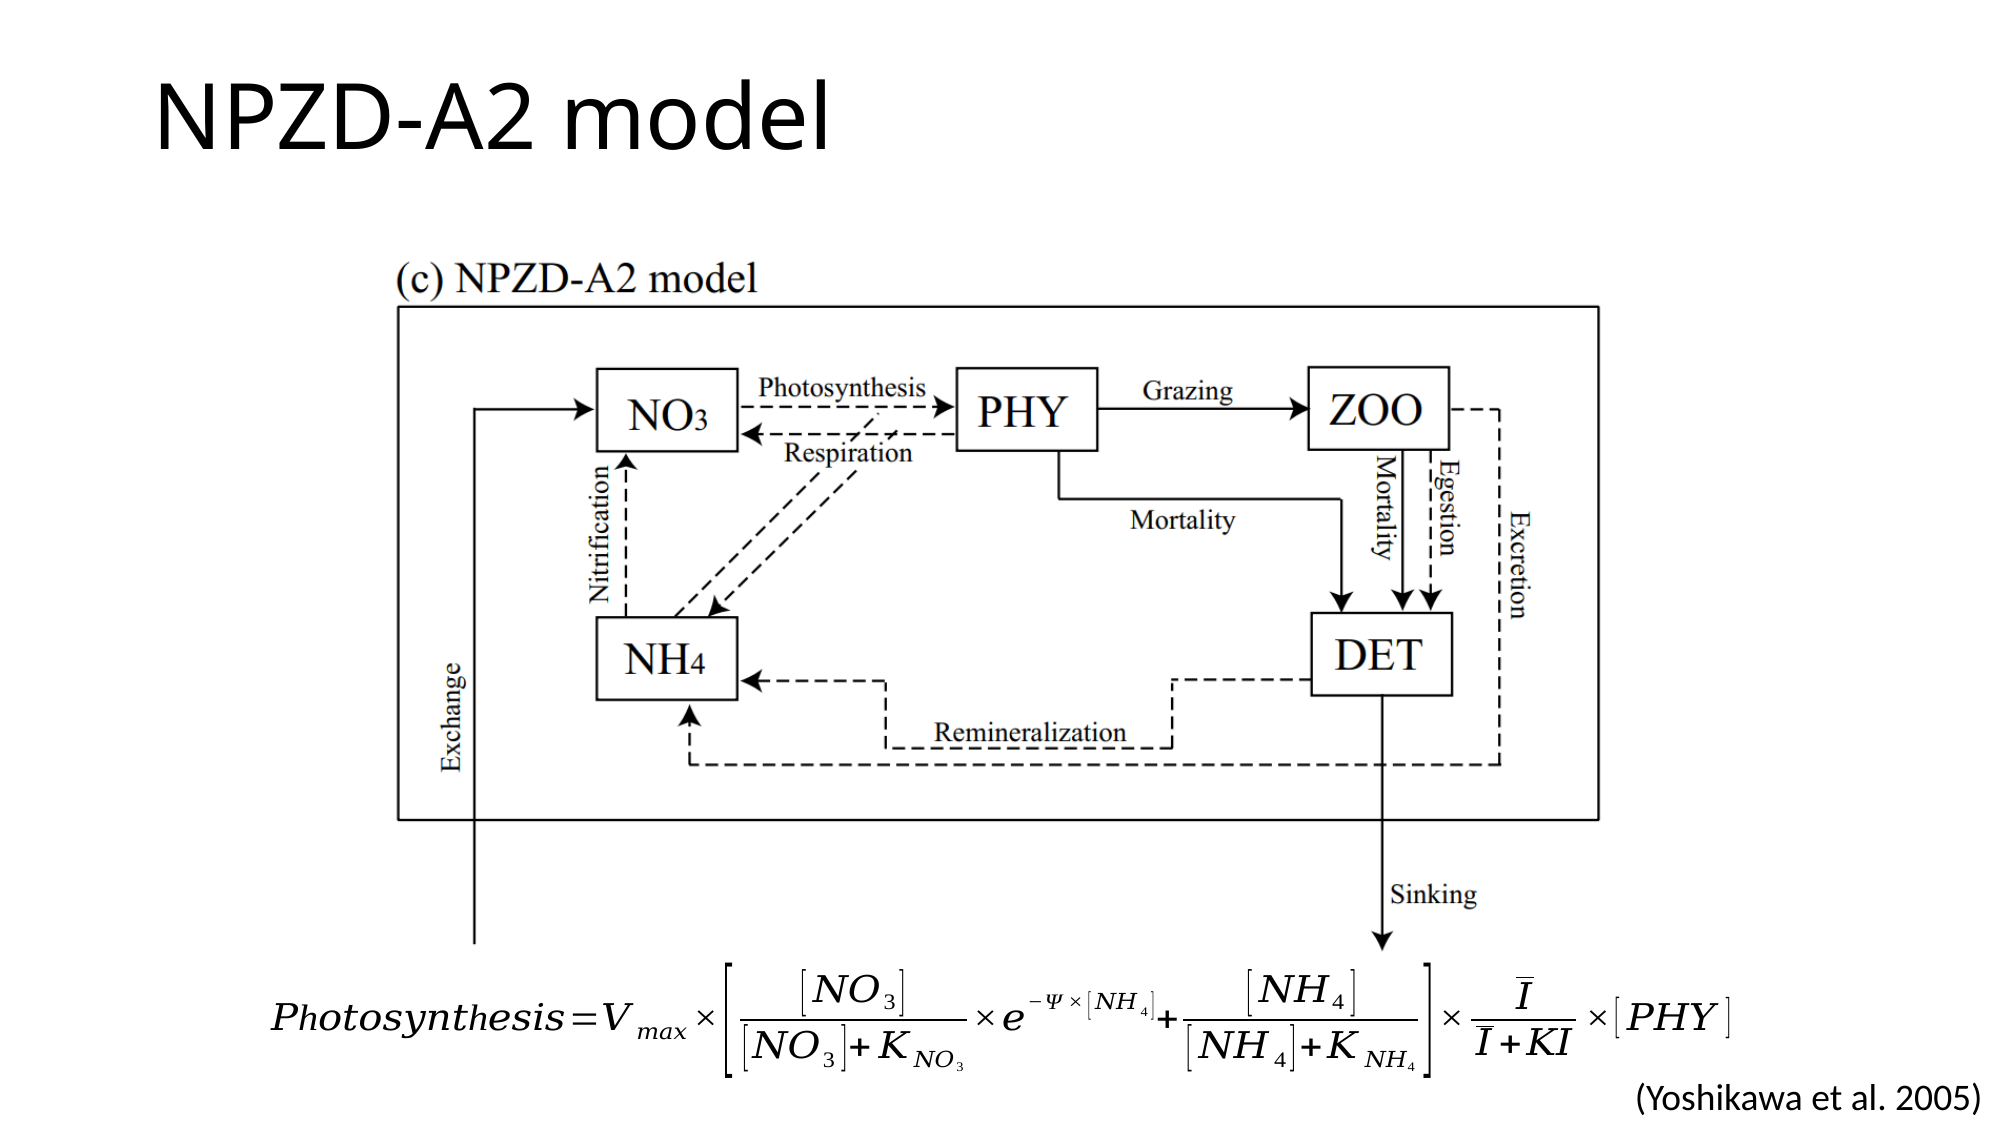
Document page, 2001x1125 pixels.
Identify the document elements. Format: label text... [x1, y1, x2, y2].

text_box (Yoshikawa et al. 2005) [1620, 1065, 1998, 1125]
text_box NPZD-A2 model [137, 59, 1863, 181]
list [384, 247, 1616, 962]
